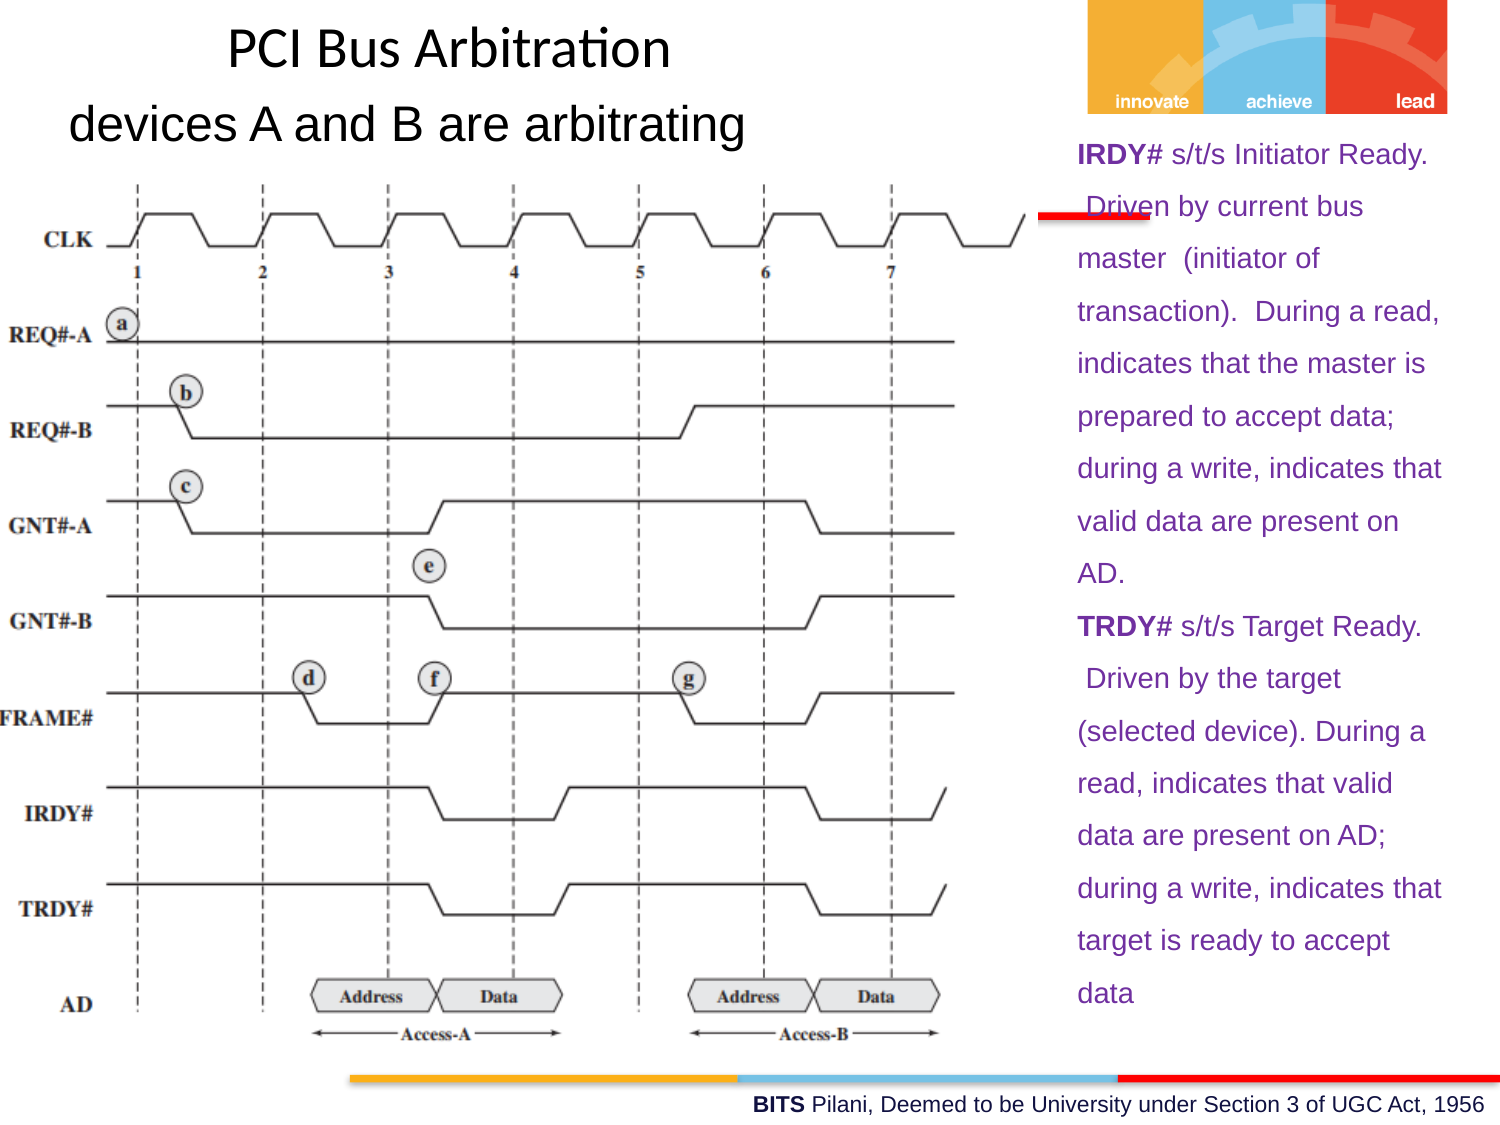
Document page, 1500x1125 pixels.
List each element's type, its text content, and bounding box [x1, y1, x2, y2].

text_box devices A and B are arbitrating [53, 84, 762, 159]
title PCI Bus Arbitration [50, 4, 850, 85]
picture [1087, 0, 1448, 110]
text_box IRDY# s/t/s Initiator Ready. Driven by current bus master (initiator of transaction). During a read, indicates that the master is prepared to accept data; during a write, indicates that valid data are present on AD. TRDY# s/t/s Target Ready. Driven by the target (selected device). During a read, indicates that valid data are present on AD; during a write, indicates that target is ready to accept data [1062, 110, 1463, 1017]
picture [0, 169, 1038, 1053]
